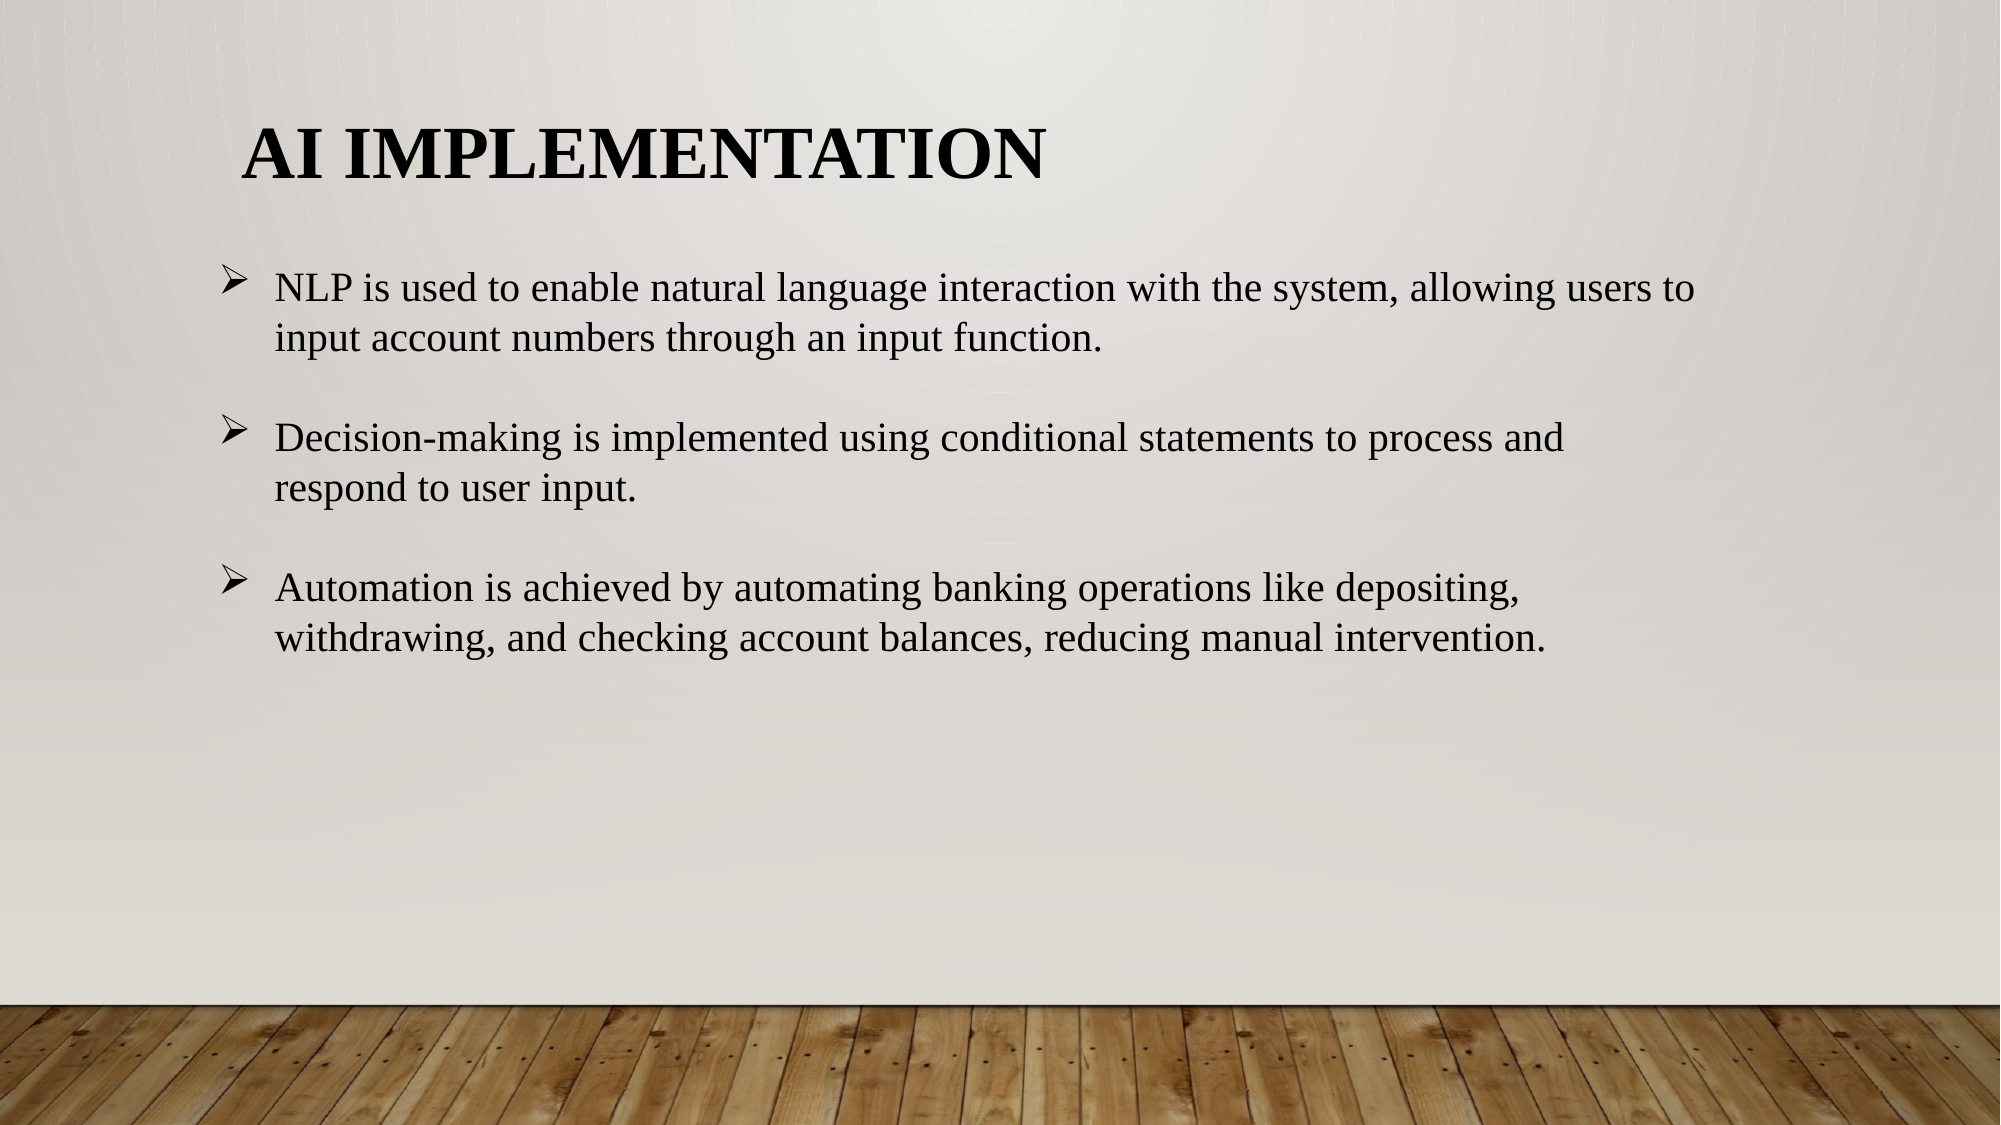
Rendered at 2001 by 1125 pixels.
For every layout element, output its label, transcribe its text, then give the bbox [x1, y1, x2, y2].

picture [0, 1005, 2000, 1125]
text_box AI IMPLEMENTATION [226, 96, 1124, 202]
text_box NLP is used to enable natural language interaction with the system, allowing users to input account numbers through an input function. Decision-making is implemented using conditional statements to process and respond to user input. Automation is achieved by automating banking operations like depositing, withdrawing, and checking account balances, reducing manual intervention. [203, 252, 1719, 668]
